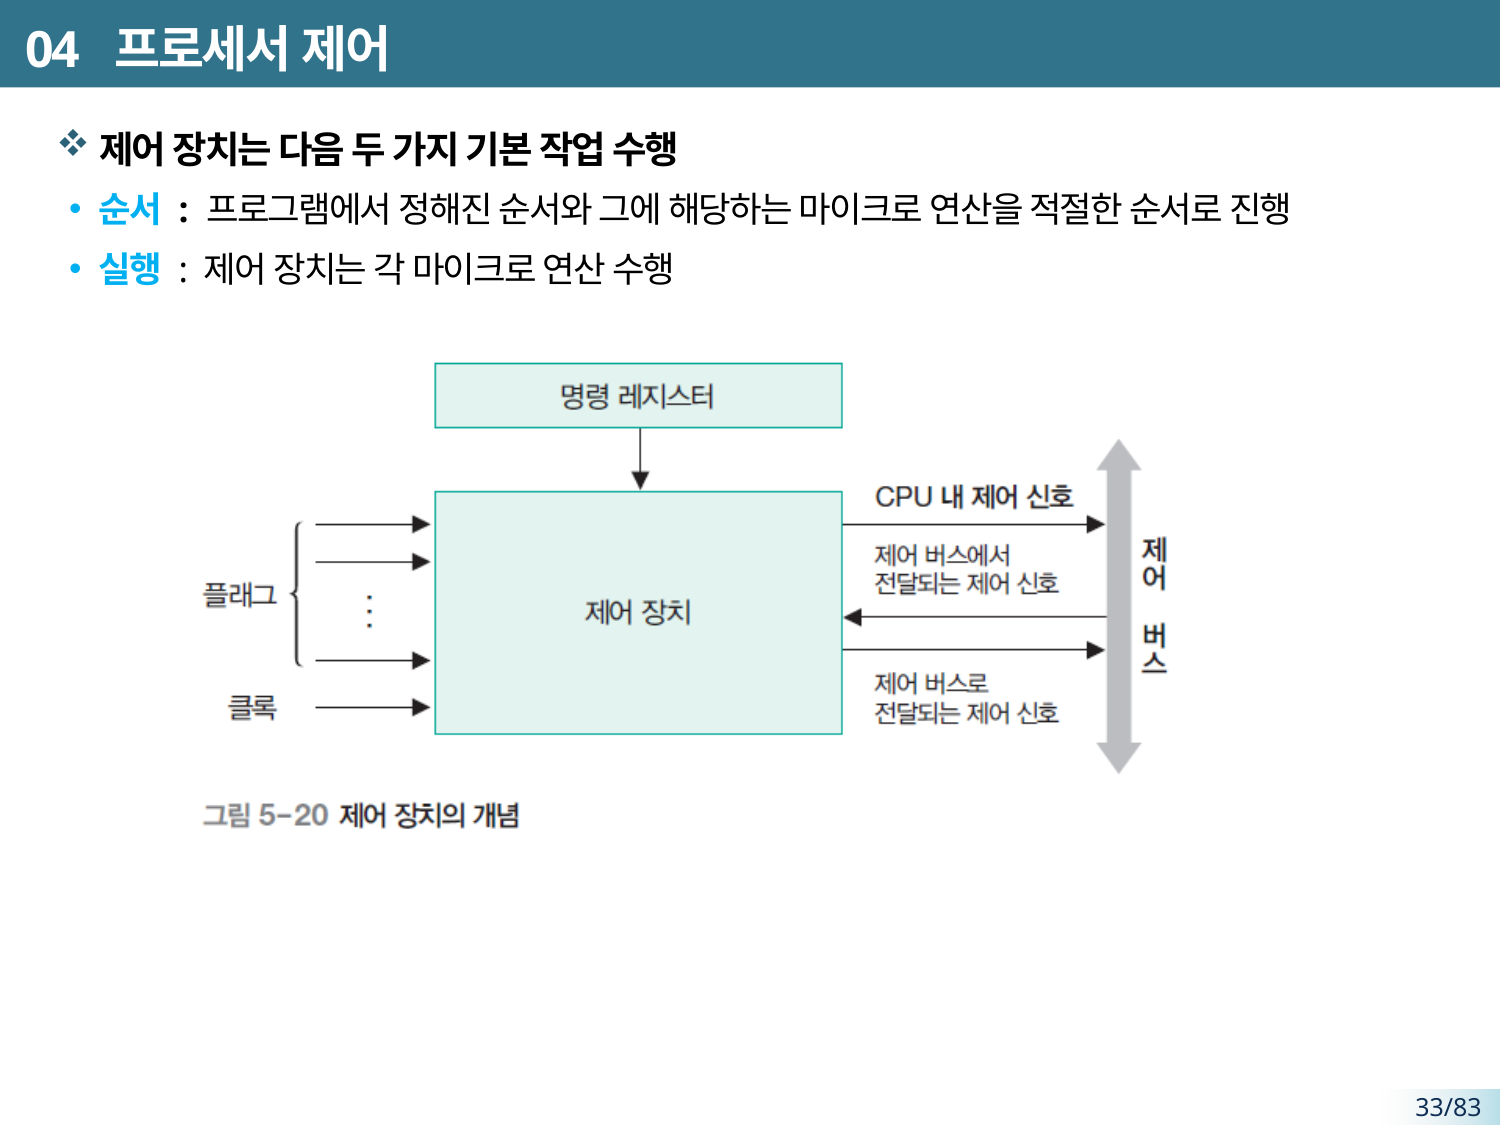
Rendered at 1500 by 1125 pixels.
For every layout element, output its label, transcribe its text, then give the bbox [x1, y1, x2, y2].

title 04 프로세서 제어 [10, 8, 1288, 87]
picture [186, 337, 1195, 843]
text_box 제어 장치는 다음 두 가지 기본 작업 수행 순서 : 프로그램에서 정해진 순서와 그에 해당하는 마이크로 연산을 적절한 순서로 진행 실행 : 제어 장치는 각 마이크로 연산 수행 [10, 113, 1481, 1044]
